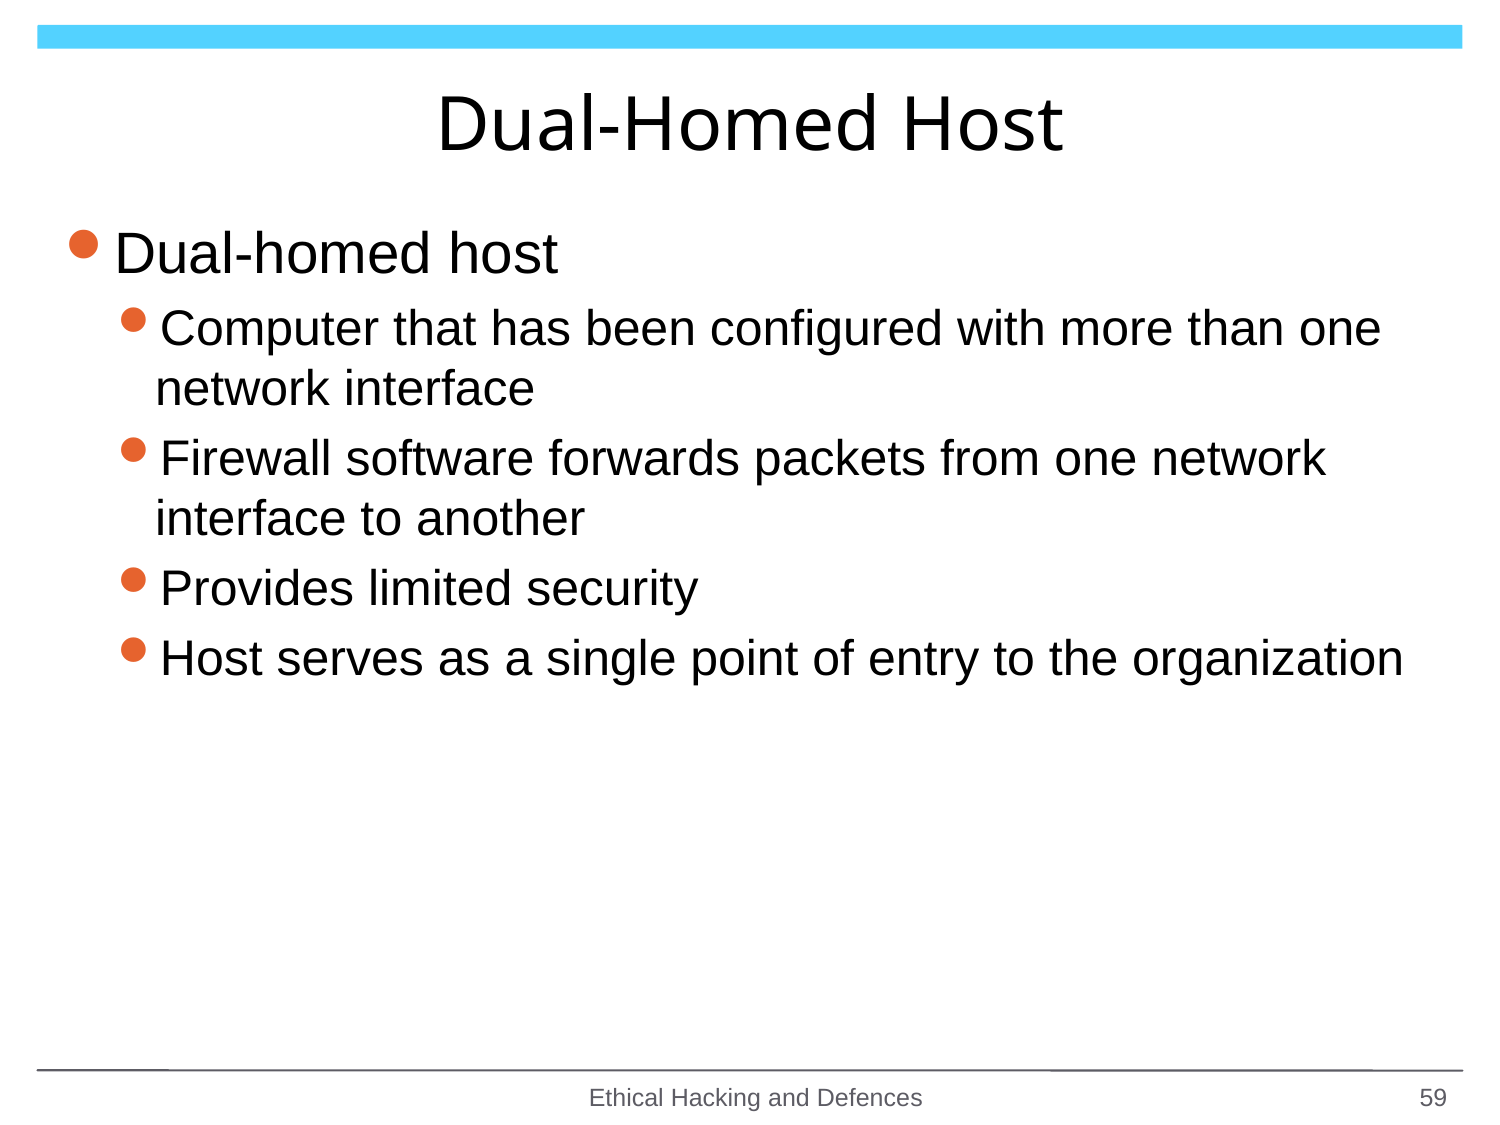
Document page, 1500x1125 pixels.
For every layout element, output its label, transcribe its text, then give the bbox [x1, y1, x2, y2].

list Dual-homed host Computer that has been configured with more than one network interface Firewall software forwards packets from one network interface to another Provides limited security Host serves as a single point of entry to the organization [50, 208, 1450, 1050]
footer Ethical Hacking and Defences [474, 1069, 1038, 1123]
title Dual-Homed Host [50, 45, 1450, 197]
slide_number 59 [1112, 1069, 1463, 1123]
